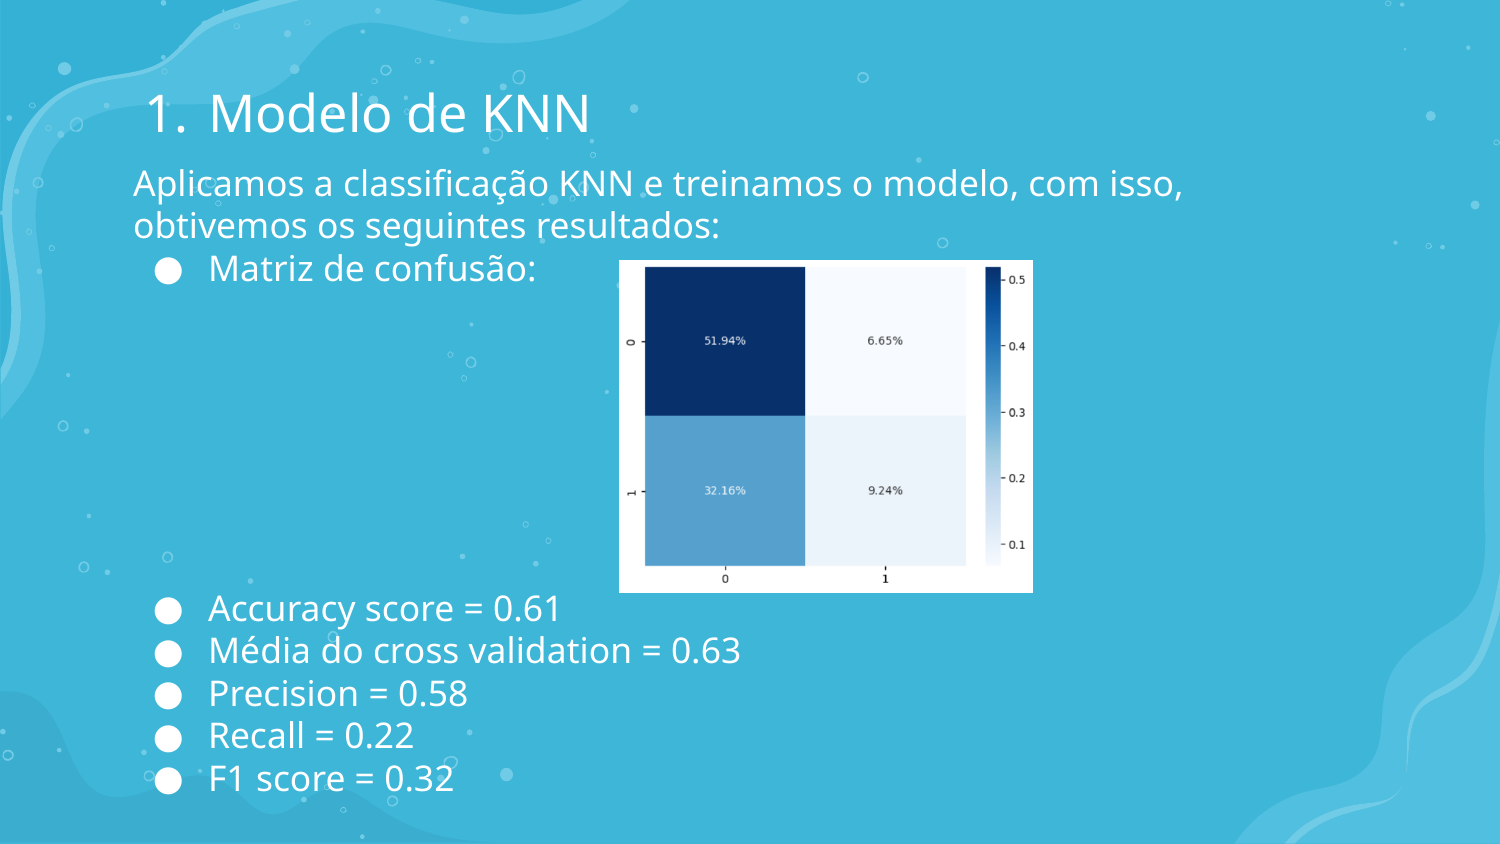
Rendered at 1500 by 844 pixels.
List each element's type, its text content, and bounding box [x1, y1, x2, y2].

list Aplicamos a classificação KNN e treinamos o modelo, com isso, obtivemos os seguintes resultados: Matriz de confusão: Accuracy score = 0.61 Média do cross validation = 0.63 Precision = 0.58 Recall = 0.22 F1 score = 0.32 [118, 145, 1382, 742]
title Modelo de KNN [118, 88, 1382, 135]
picture [618, 260, 1034, 593]
